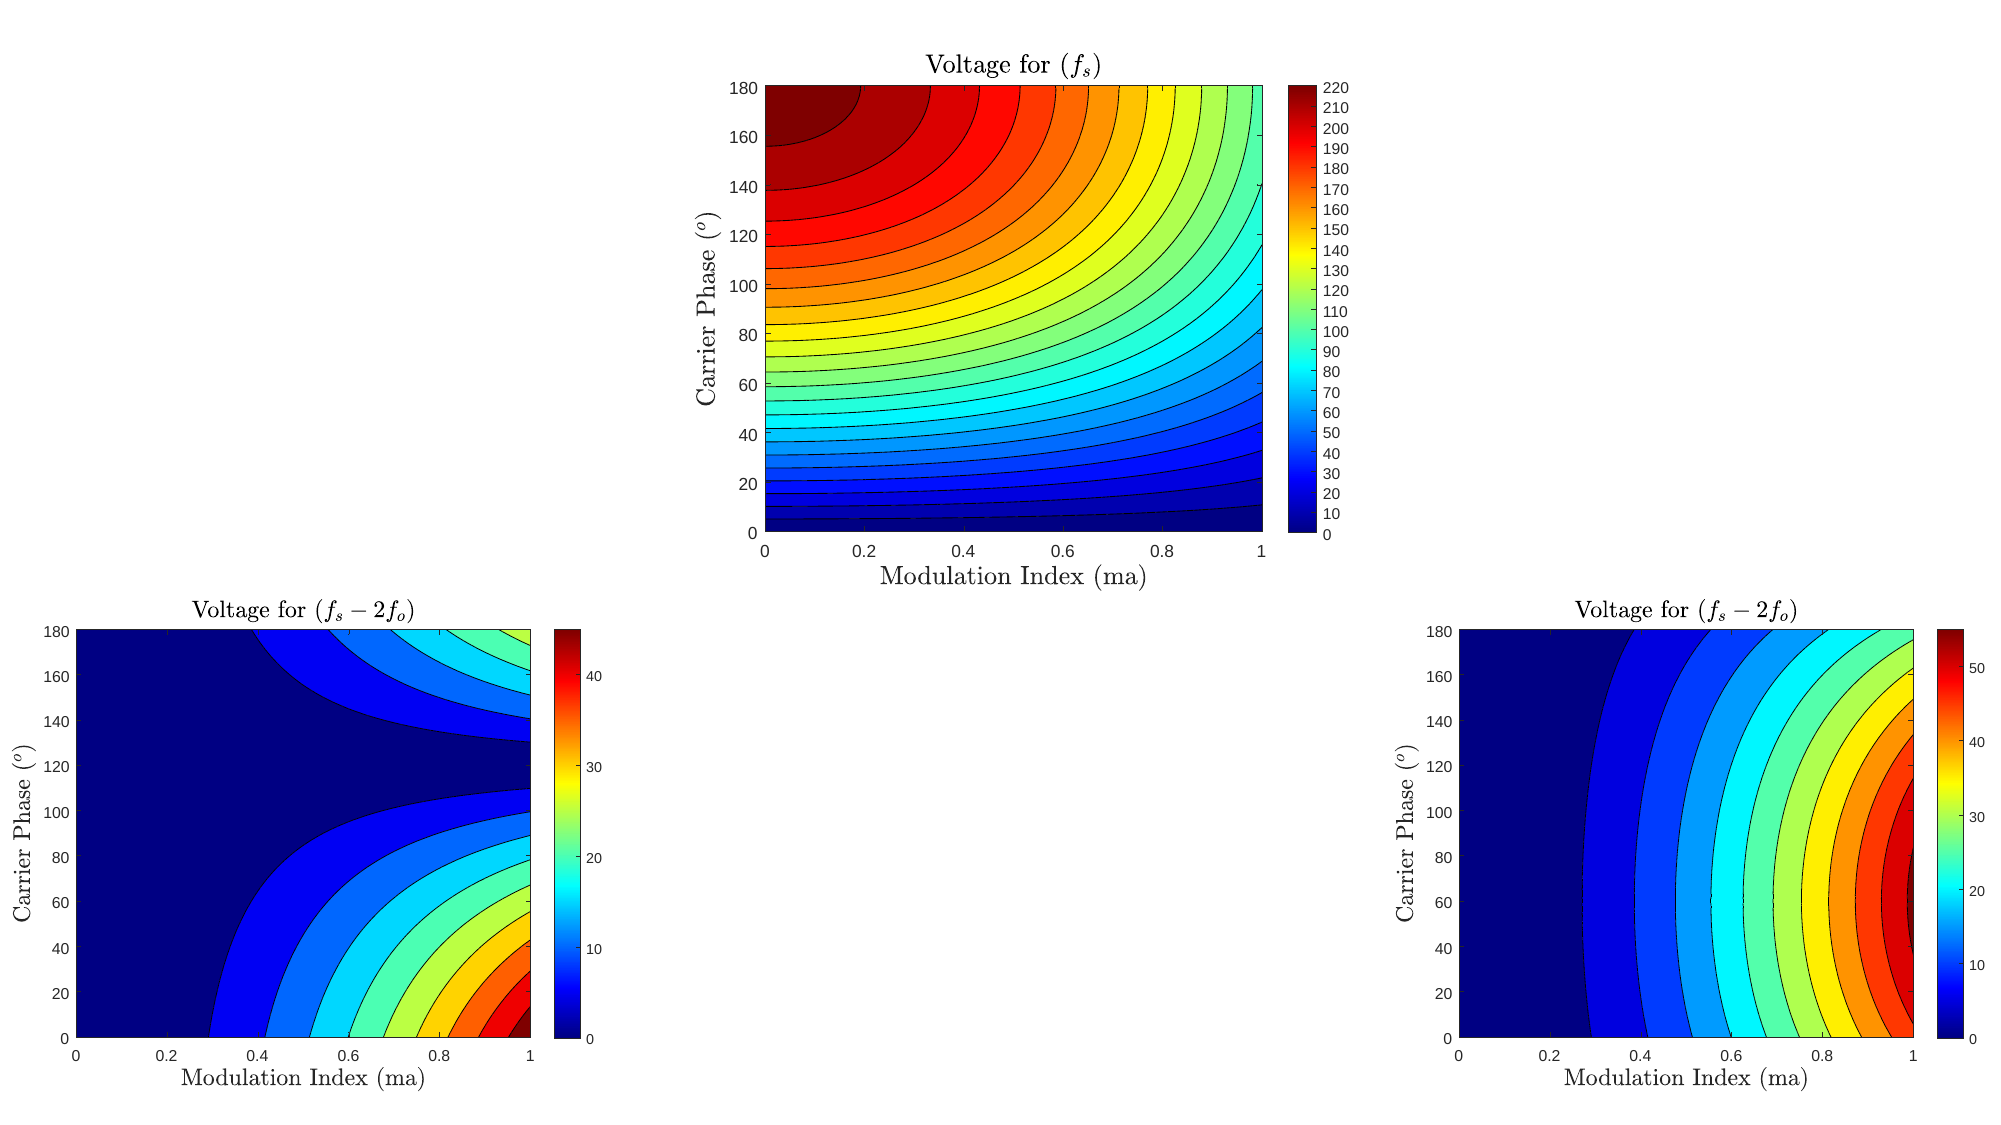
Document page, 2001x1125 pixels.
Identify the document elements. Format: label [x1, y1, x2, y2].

picture [681, 45, 2000, 1093]
picture [0, 592, 668, 1093]
